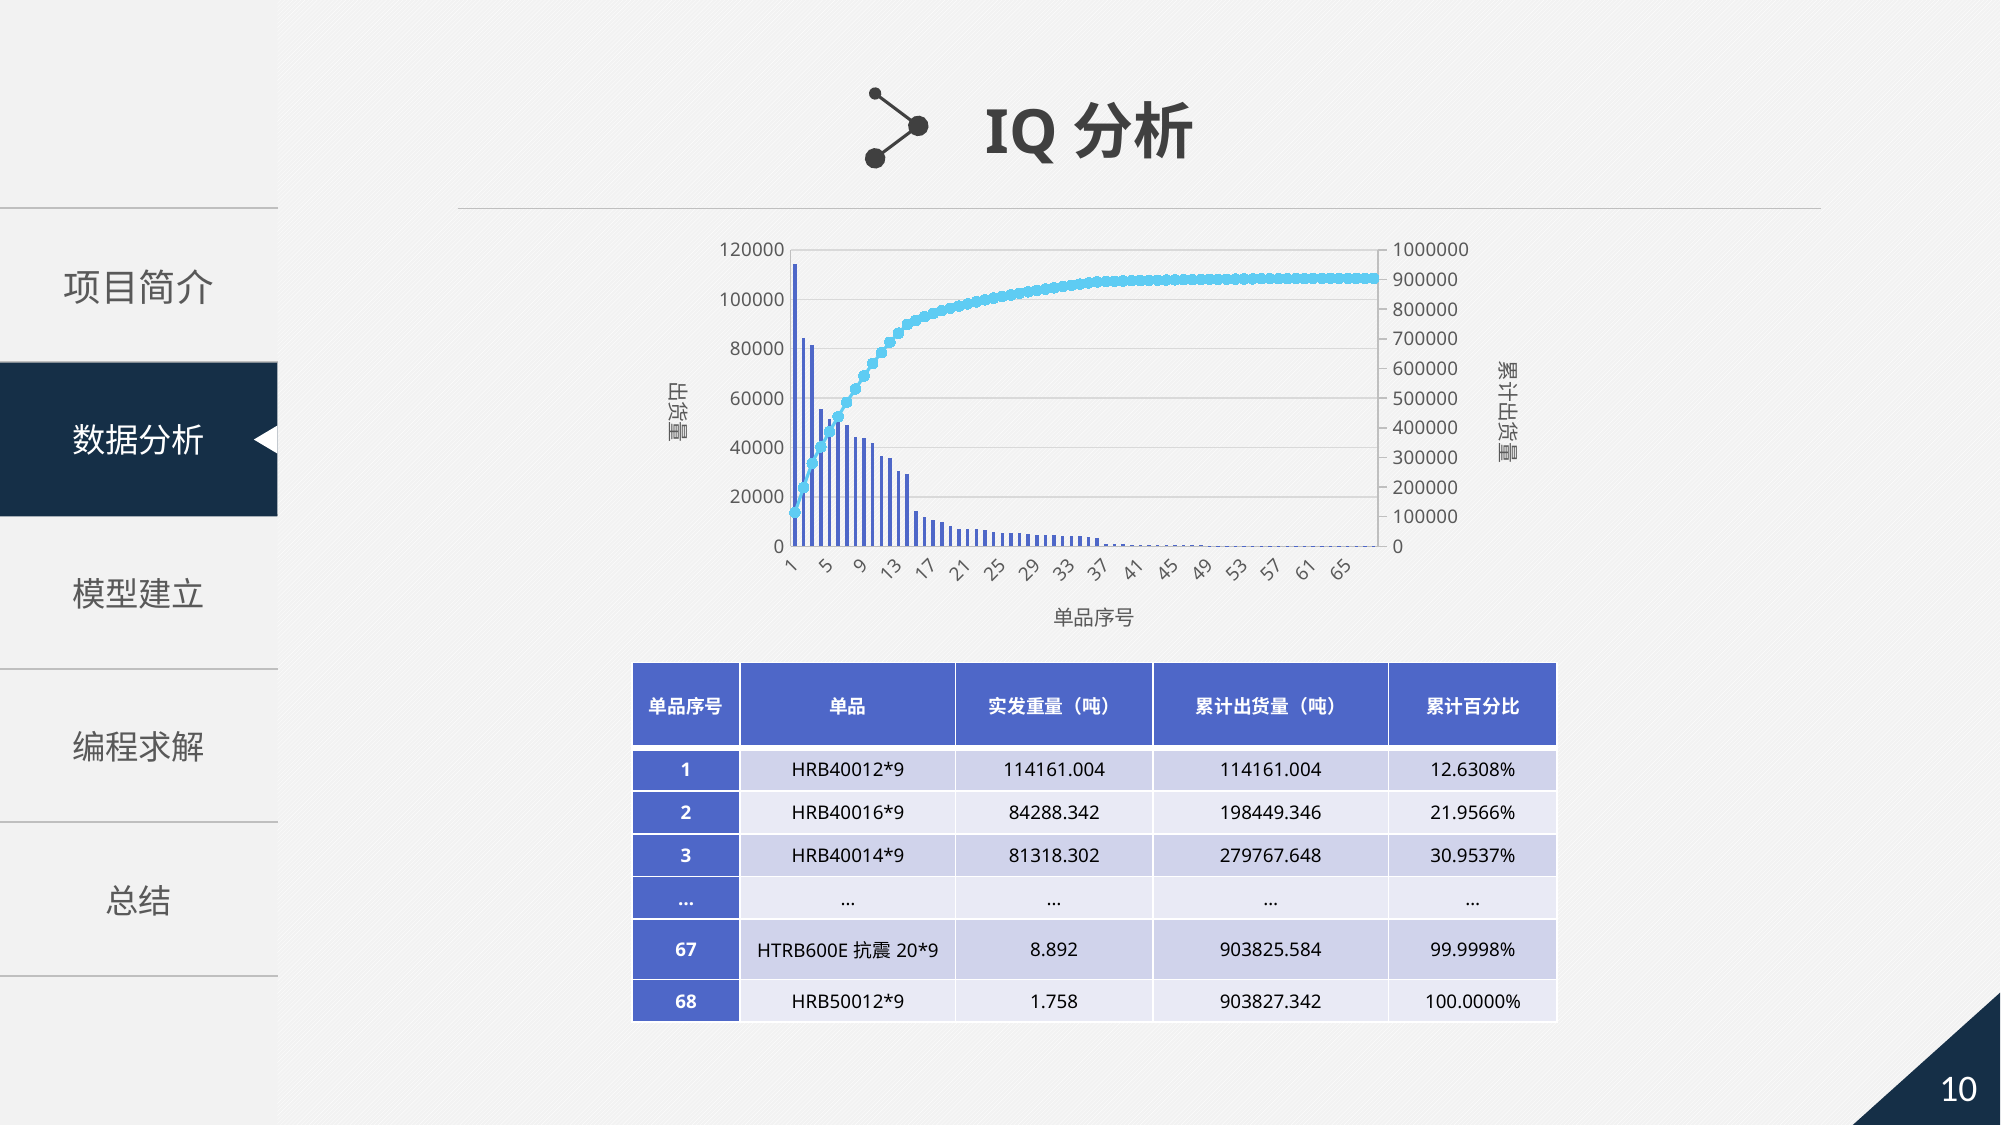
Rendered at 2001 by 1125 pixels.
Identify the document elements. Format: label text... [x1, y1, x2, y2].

table_cell 67 [633, 920, 739, 979]
table_cell HTRB600E抗震20*9 [741, 920, 955, 979]
table_cell 114161.004 [1154, 751, 1388, 790]
table_cell 903827.342 [1154, 980, 1388, 1021]
table_cell 1 [633, 751, 739, 790]
text_box IQ分析 [970, 84, 1210, 173]
table_cell 100.0000% [1389, 980, 1556, 1021]
table_header 累计出货量（吨） [1154, 663, 1388, 745]
table_cell 1.758 [956, 980, 1152, 1021]
table_cell 12.6308% [1389, 751, 1556, 790]
table_cell 81318.302 [956, 835, 1152, 876]
table_header 单品序号 [633, 663, 739, 745]
table_cell HRB40016*9 [741, 792, 955, 833]
table_cell 84288.342 [956, 792, 1152, 833]
table_header 单品 [741, 663, 955, 745]
table_header 累计百分比 [1389, 663, 1556, 745]
table_cell 99.9998% [1389, 920, 1556, 979]
table_cell 21.9566% [1389, 792, 1556, 833]
table_cell 30.9537% [1389, 835, 1556, 876]
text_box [875, 93, 919, 159]
table_cell … [1154, 877, 1388, 918]
table_cell HRB40014*9 [741, 835, 955, 876]
table_cell … [1389, 877, 1556, 918]
table_cell 279767.648 [1154, 835, 1388, 876]
table_cell HRB40012*9 [741, 751, 955, 790]
table_cell HRB50012*9 [741, 980, 955, 1021]
table_cell 903825.584 [1154, 920, 1388, 979]
table_cell 3 [633, 835, 739, 876]
table_cell 8.892 [956, 920, 1152, 979]
table_cell 114161.004 [956, 751, 1152, 790]
table_cell … [633, 877, 739, 918]
chart [631, 227, 1549, 663]
table_cell 68 [633, 980, 739, 1021]
table_cell … [741, 877, 955, 918]
table_cell 2 [633, 792, 739, 833]
table_header 实发重量（吨） [956, 663, 1152, 745]
table_cell 198449.346 [1154, 792, 1388, 833]
table_cell … [956, 877, 1152, 918]
